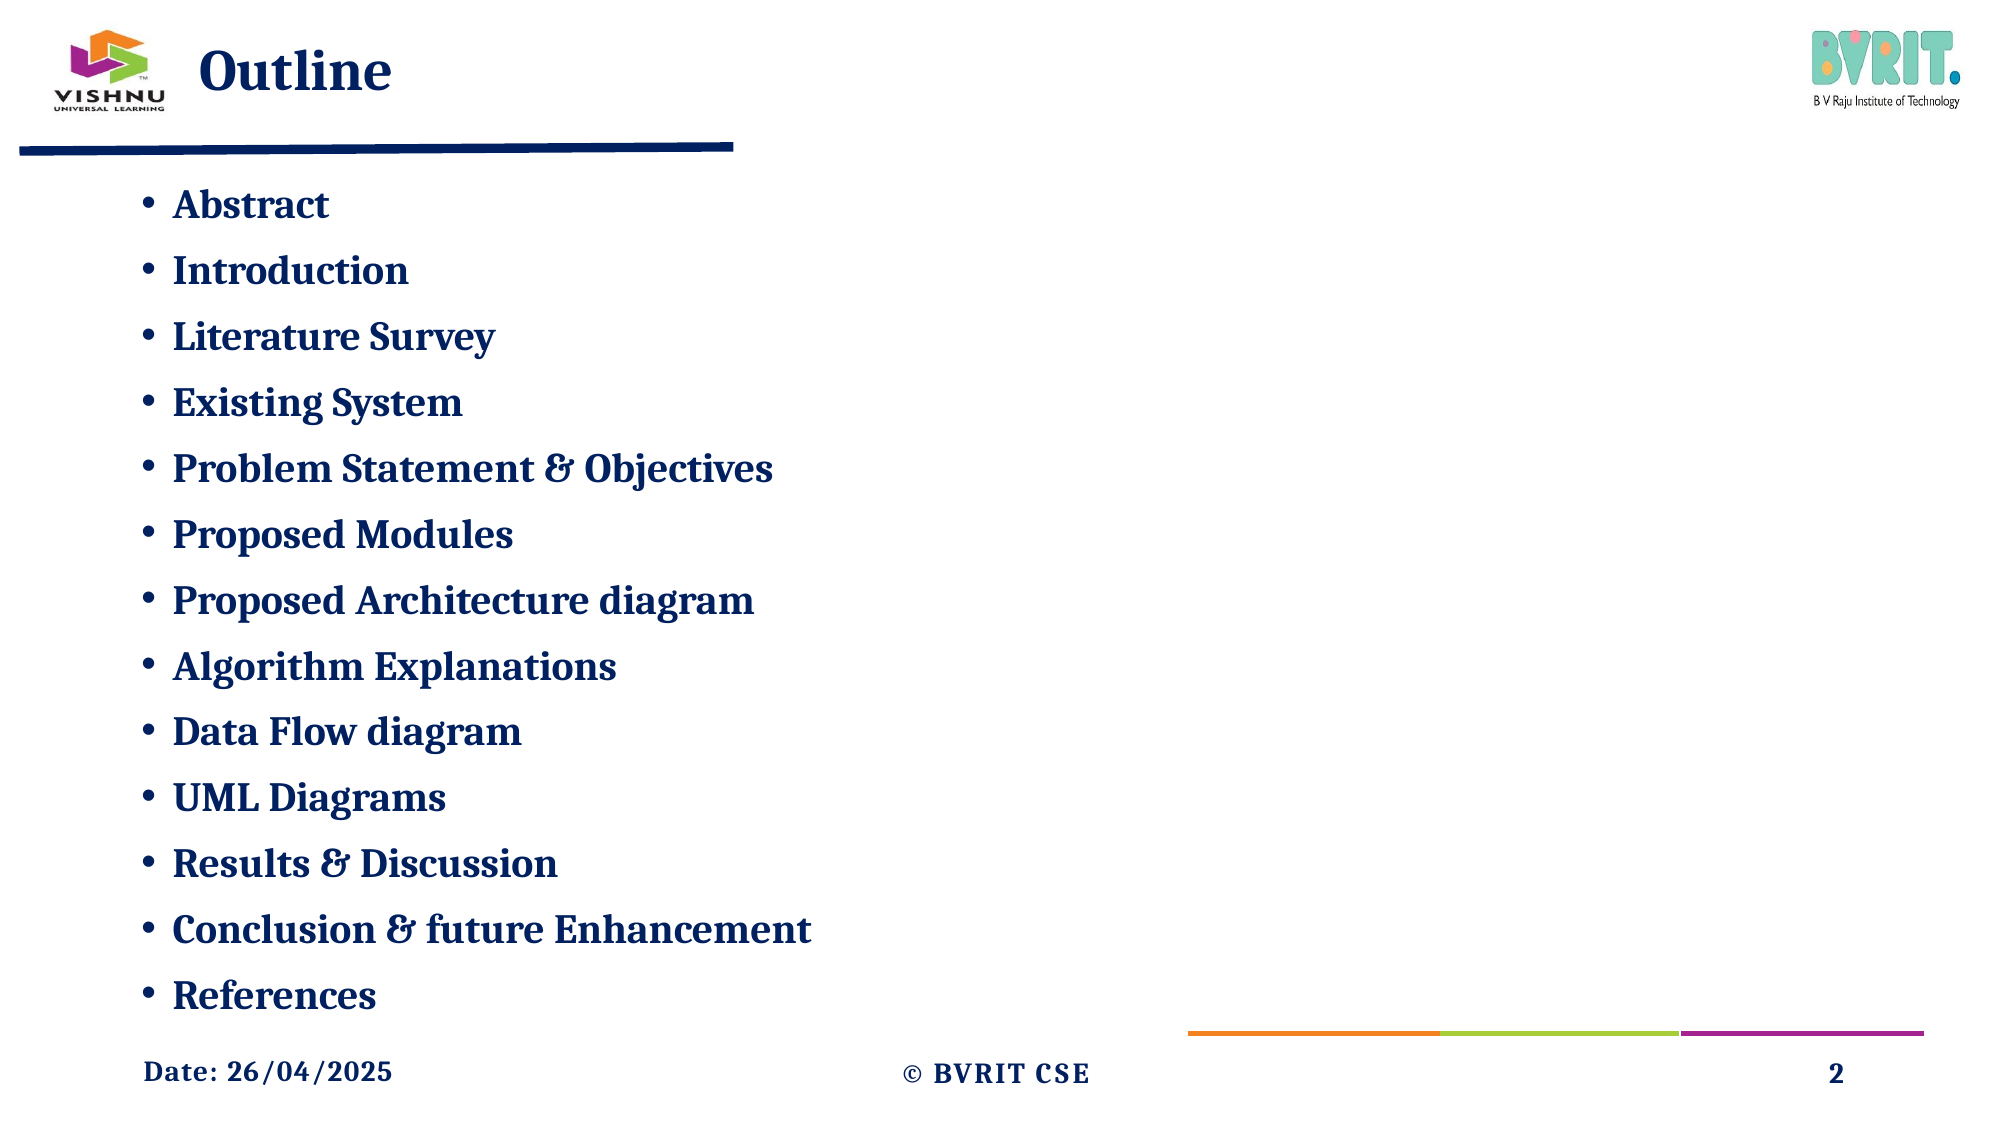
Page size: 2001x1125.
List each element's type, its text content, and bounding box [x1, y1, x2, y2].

slide_number 2 [1807, 1053, 1857, 1125]
text_box Abstract Introduction Literature Survey Existing System Problem Statement & Objectives Proposed Modules Proposed Architecture diagram Algorithm Explanations Data Flow diagram UML Diagrams Results & Discussion Conclusion & future Enhancement References [139, 159, 826, 1018]
picture [1802, 22, 1964, 115]
text_box Date: 26/04/2025 [141, 1051, 418, 1123]
title Outline [197, 29, 1772, 220]
text_box © BVRIT CSE [897, 1053, 1103, 1089]
picture [52, 22, 168, 116]
